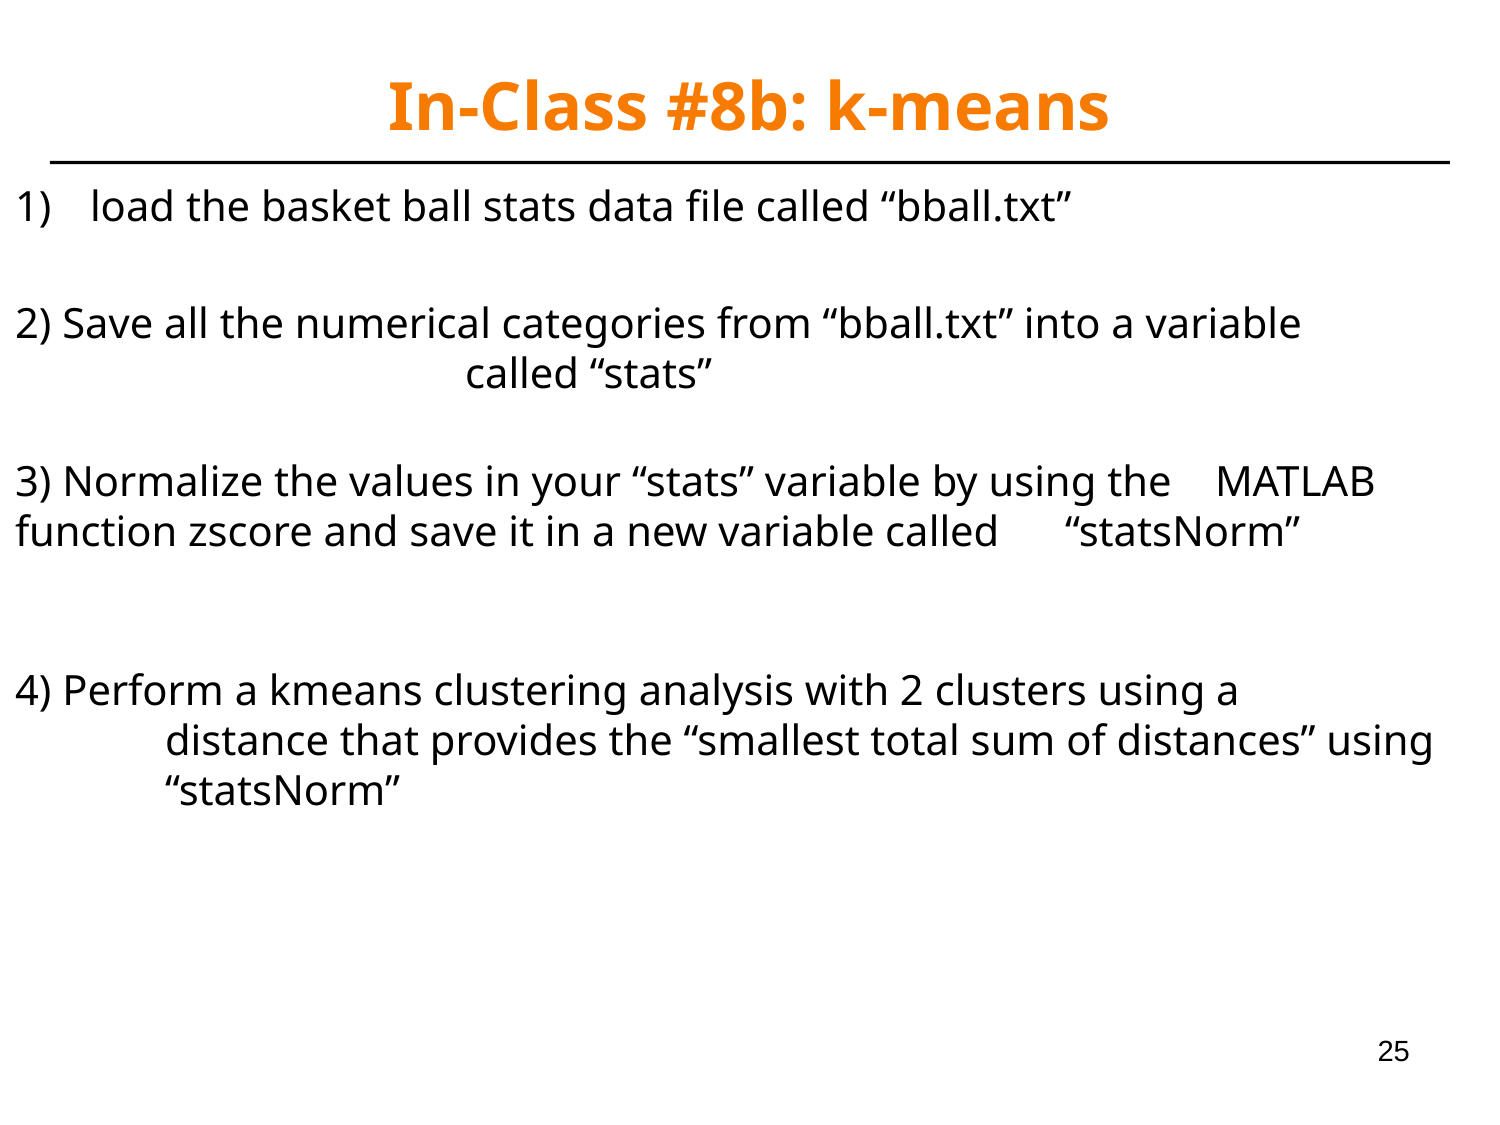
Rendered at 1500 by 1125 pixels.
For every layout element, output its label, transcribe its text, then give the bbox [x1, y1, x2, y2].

title In-Class #8b: k-means [74, 44, 1426, 163]
slide_number 25 [1074, 1024, 1426, 1103]
list load the basket ball stats data file called “bball.txt” 2) Save all the numerical categories from “bball.txt” into a variable called “stats” 3) Normalize the values in your “stats” variable by using the MATLAB function zscore and save it in a new variable called “statsNorm” 4) Perform a kmeans clustering analysis with 2 clusters using a distance that provides the “smallest total sum of distances” using “statsNorm” [0, 172, 1500, 953]
